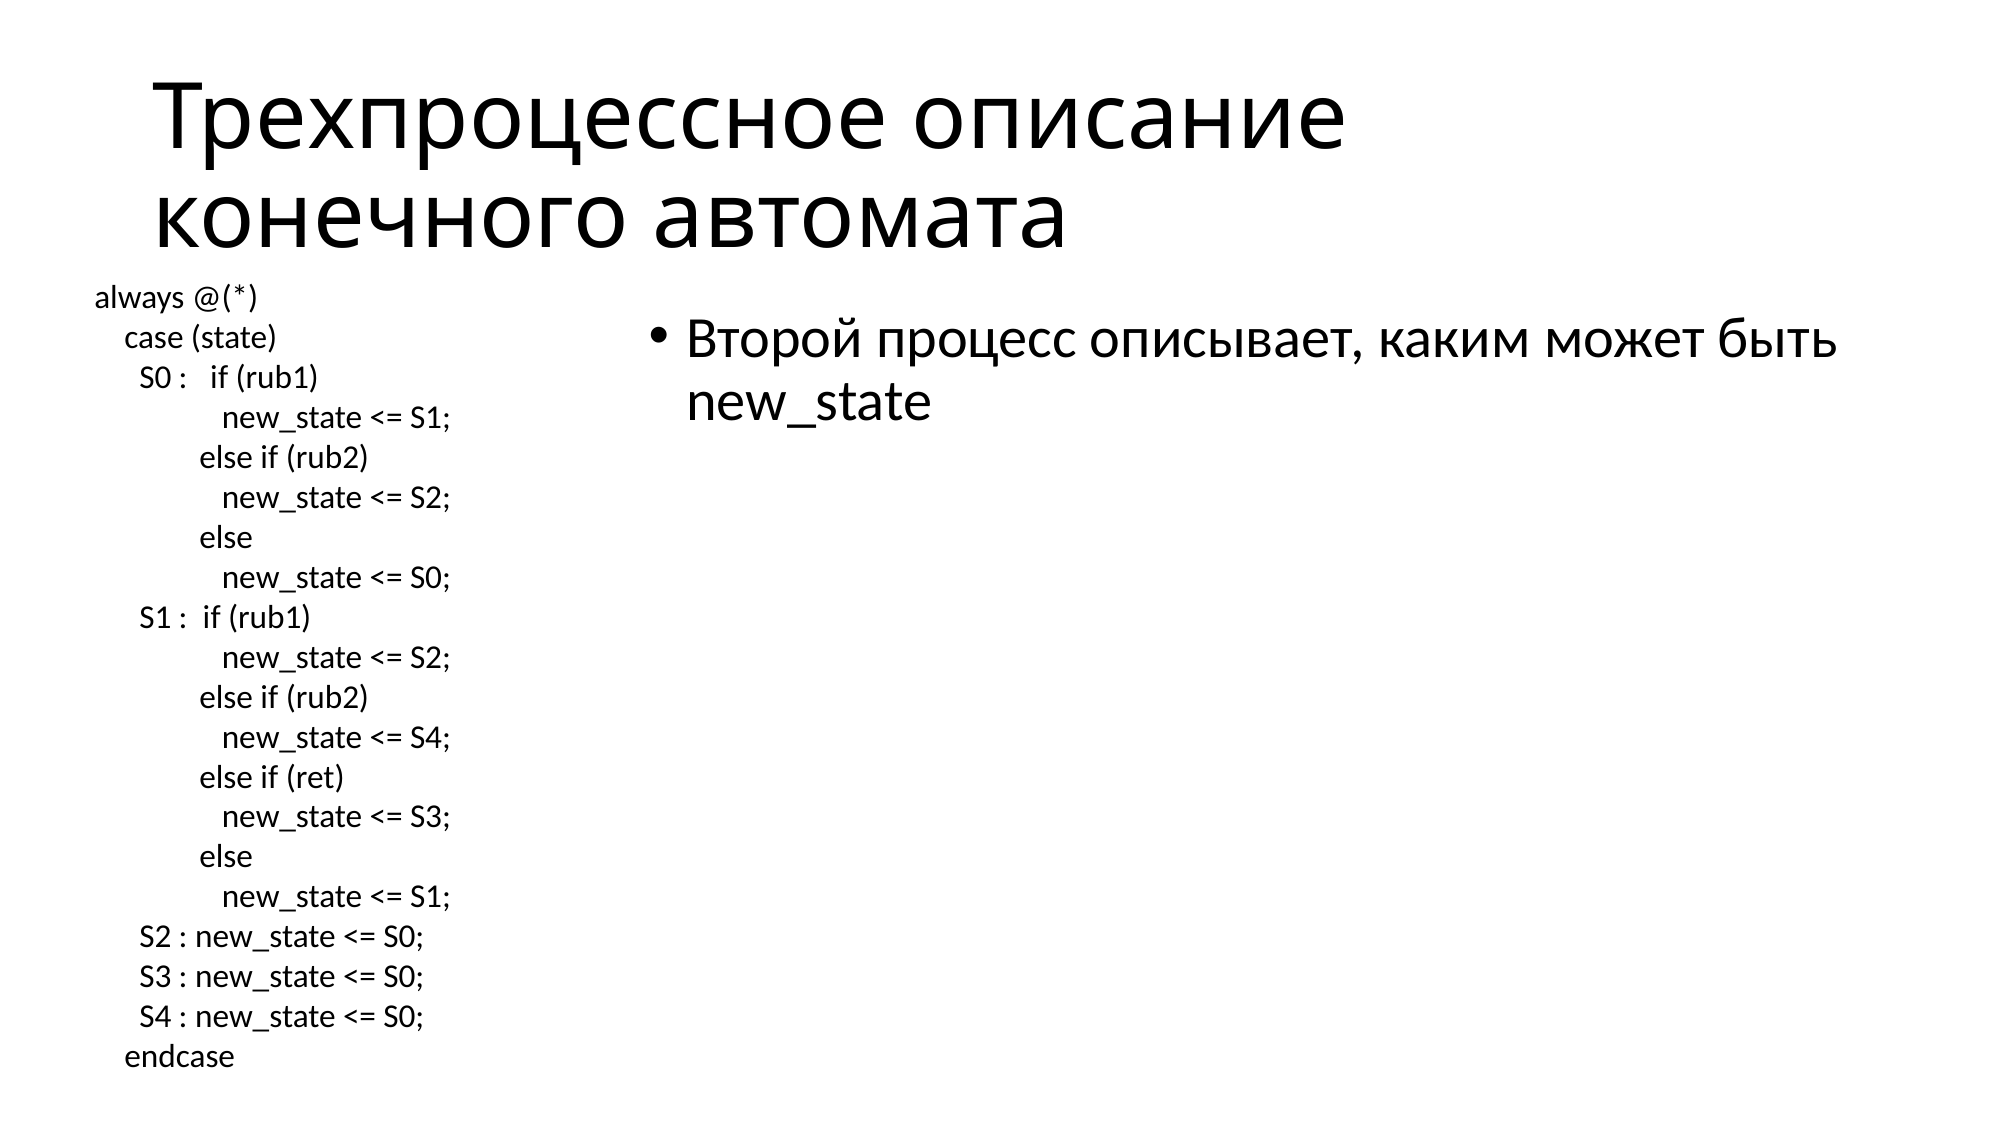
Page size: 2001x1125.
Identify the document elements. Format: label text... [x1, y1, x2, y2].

title Трехпроцессное описание конечного автомата [137, 59, 1863, 278]
list Второй процесс описывает, каким может быть new_state [703, 299, 1863, 1014]
text_box always @(*) case (state) S0 : if (rub1) new_state <= S1; else if (rub2) new_state <= S2; else new_state <= S0; S1 : if (rub1) new_state <= S2; else if (rub2) new_state <= S4; else if (ret) new_state <= S3; else new_state <= S1; S2 : new_state <= S0; S3 : new_state <= S0; S4 : new_state <= S0; endcase [72, 268, 703, 1082]
